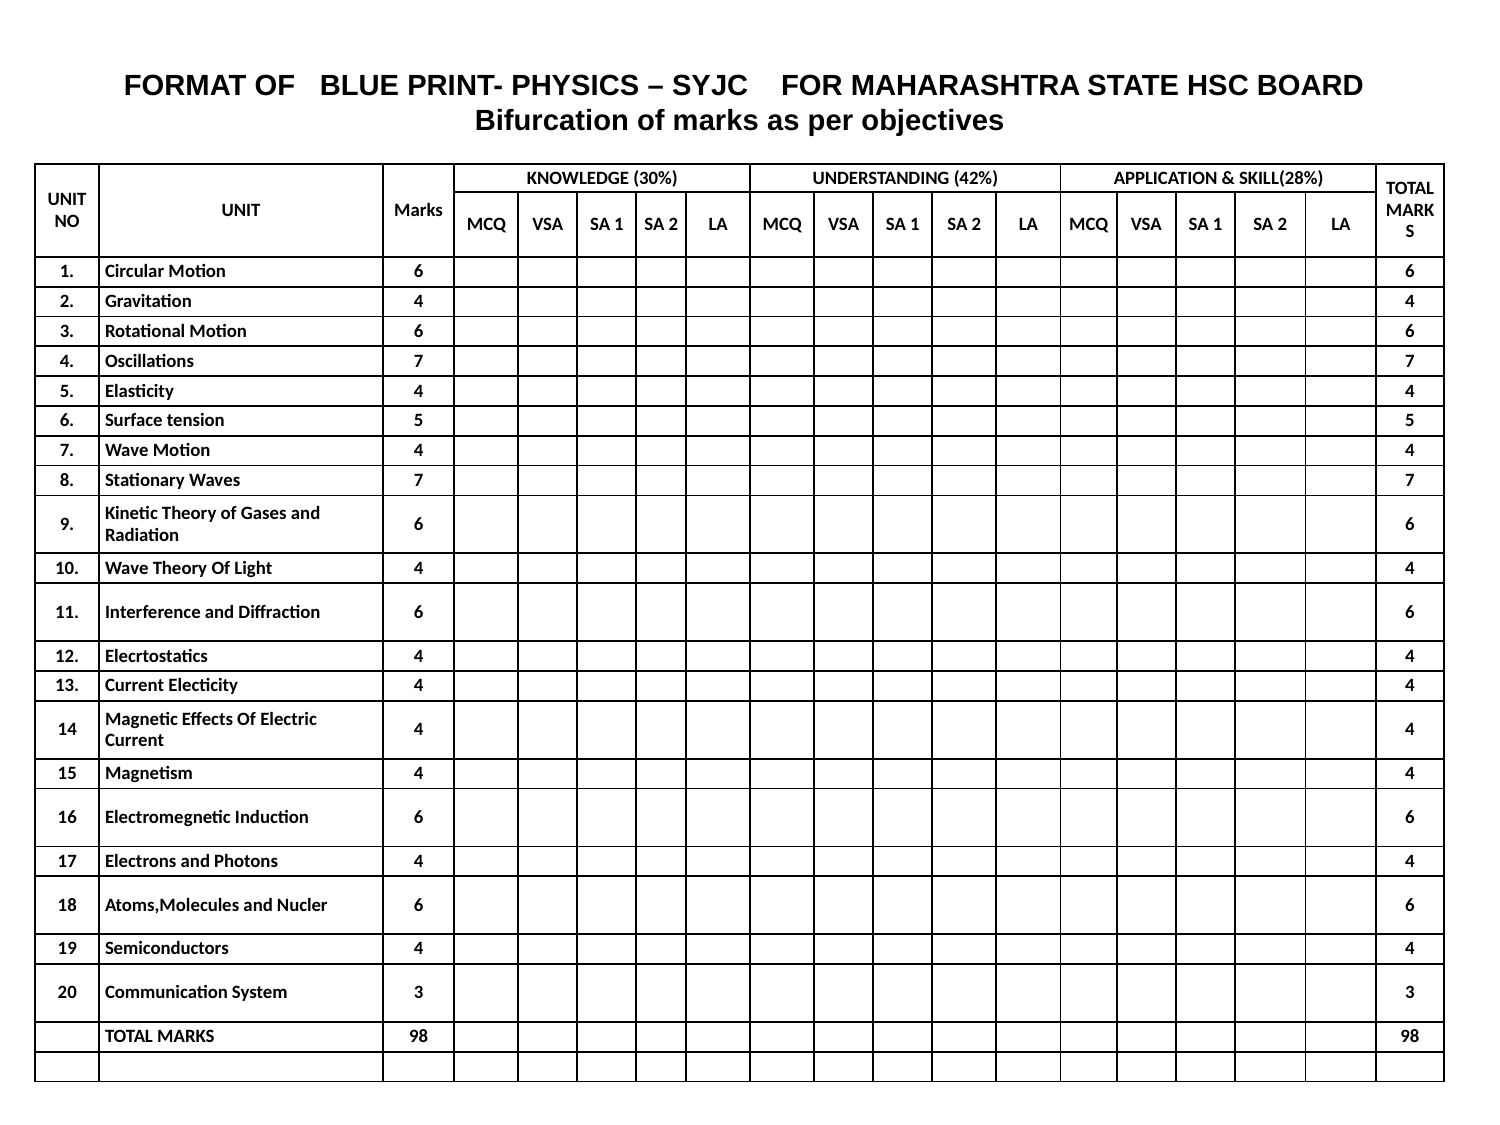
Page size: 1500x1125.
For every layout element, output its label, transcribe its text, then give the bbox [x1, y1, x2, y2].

table_cell LA [687, 193, 749, 256]
table_cell [1061, 702, 1116, 758]
table_cell SA 1 [1177, 193, 1234, 256]
table_cell [751, 584, 813, 640]
table_cell [687, 672, 749, 700]
table_cell [997, 496, 1060, 552]
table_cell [815, 877, 872, 933]
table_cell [1306, 935, 1375, 963]
table_cell [1118, 317, 1175, 345]
table_cell 6 [1377, 258, 1443, 286]
table_cell [997, 258, 1060, 286]
table_cell [455, 702, 517, 758]
table_cell Wave Theory Of Light [100, 554, 382, 582]
table_cell [637, 288, 685, 316]
table_cell [751, 789, 813, 846]
table_cell SA 2 [637, 193, 685, 256]
table_cell 9. [36, 496, 98, 552]
table_cell [687, 407, 749, 435]
table_cell [578, 347, 635, 375]
table_cell 12. [36, 642, 98, 670]
table_cell [1061, 288, 1116, 316]
table_cell [519, 760, 576, 788]
table_cell 15 [36, 760, 98, 788]
table_cell [1306, 554, 1375, 582]
table_cell [1306, 288, 1375, 316]
table_cell [815, 672, 872, 700]
table_cell [1061, 554, 1116, 582]
table_cell [874, 760, 931, 788]
table_cell 5 [384, 407, 453, 435]
table_cell MCQ [1061, 193, 1116, 256]
table_cell [815, 789, 872, 846]
table_cell [1118, 288, 1175, 316]
table_cell [519, 258, 576, 286]
table_cell [1061, 347, 1116, 375]
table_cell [687, 1023, 749, 1051]
table_cell [519, 584, 576, 640]
table_cell SA 2 [933, 193, 995, 256]
table_cell [519, 288, 576, 316]
table_cell [997, 702, 1060, 758]
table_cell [997, 877, 1060, 933]
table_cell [874, 1053, 931, 1081]
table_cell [874, 877, 931, 933]
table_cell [519, 935, 576, 963]
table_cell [36, 965, 98, 1021]
table_cell [933, 584, 995, 640]
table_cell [100, 935, 382, 963]
table_header UNIT [100, 165, 382, 256]
table_cell 6 [384, 584, 453, 640]
table_cell SA 1 [874, 193, 931, 256]
table_header Marks [384, 165, 453, 256]
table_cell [1177, 877, 1234, 933]
table_cell [933, 466, 995, 495]
table_cell [997, 789, 1060, 846]
table_cell [637, 584, 685, 640]
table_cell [815, 935, 872, 963]
table_cell [637, 496, 685, 552]
table_cell [1177, 258, 1234, 286]
table_cell [815, 317, 872, 345]
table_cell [1377, 965, 1443, 1021]
table_cell [997, 760, 1060, 788]
table_cell [455, 760, 517, 788]
table_cell [997, 437, 1060, 465]
table_cell Kinetic Theory of Gases and Radiation [100, 496, 382, 552]
table_cell [874, 789, 931, 846]
table_cell [1177, 642, 1234, 670]
table_cell [815, 642, 872, 670]
table_cell 5 [1377, 407, 1443, 435]
table_cell [997, 347, 1060, 375]
table_cell 4 [1377, 642, 1443, 670]
table_cell [1177, 407, 1234, 435]
table_cell [578, 702, 635, 758]
table_cell [1306, 584, 1375, 640]
table_cell [1061, 258, 1116, 286]
table_cell [578, 642, 635, 670]
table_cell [933, 965, 995, 1021]
table_cell 2. [36, 288, 98, 316]
table_cell [1236, 317, 1305, 345]
table_cell [874, 258, 931, 286]
table_cell [637, 702, 685, 758]
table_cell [933, 1023, 995, 1051]
table_cell [1118, 760, 1175, 788]
table_cell [578, 672, 635, 700]
table_cell [1177, 584, 1234, 640]
table_cell 7 [384, 347, 453, 375]
table_cell [1118, 702, 1175, 758]
table_cell 4 [384, 672, 453, 700]
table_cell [36, 877, 98, 933]
table_cell [751, 347, 813, 375]
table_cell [874, 965, 931, 1021]
table_cell [815, 584, 872, 640]
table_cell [1177, 935, 1234, 963]
table_cell Oscillations [100, 347, 382, 375]
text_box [35, 59, 1454, 144]
table_cell [933, 496, 995, 552]
table_cell [874, 407, 931, 435]
table_cell [1177, 437, 1234, 465]
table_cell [1177, 1023, 1234, 1051]
table_cell Elecrtostatics [100, 642, 382, 670]
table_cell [1306, 847, 1375, 875]
table_cell [1236, 288, 1305, 316]
table_cell [1236, 437, 1305, 465]
table_cell [997, 584, 1060, 640]
table_cell Gravitation [100, 288, 382, 316]
table_cell [1177, 760, 1234, 788]
table_cell [455, 258, 517, 286]
table_cell 4 [384, 760, 453, 788]
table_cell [100, 1023, 382, 1051]
table_cell 4 [384, 288, 453, 316]
table_cell [751, 496, 813, 552]
table_cell [1177, 496, 1234, 552]
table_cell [1118, 965, 1175, 1021]
table_cell [874, 347, 931, 375]
table_cell [815, 377, 872, 405]
table_cell 5. [36, 377, 98, 405]
table_cell [933, 377, 995, 405]
table_cell [578, 760, 635, 788]
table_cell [1236, 877, 1305, 933]
table_cell [1177, 377, 1234, 405]
table_cell 6 [384, 496, 453, 552]
table_cell [637, 672, 685, 700]
table_cell [637, 347, 685, 375]
table_cell [1177, 702, 1234, 758]
table_cell [1236, 554, 1305, 582]
table_cell [578, 437, 635, 465]
table_cell MCQ [455, 193, 517, 256]
table_cell [637, 258, 685, 286]
table_cell 4 [384, 702, 453, 758]
table_cell [1118, 407, 1175, 435]
table_cell [1177, 288, 1234, 316]
table_cell [815, 554, 872, 582]
table_cell [578, 554, 635, 582]
table_cell [1306, 642, 1375, 670]
table_cell [519, 642, 576, 670]
table_cell [874, 847, 931, 875]
table_cell [815, 258, 872, 286]
table_cell [637, 466, 685, 495]
table_cell 3. [36, 317, 98, 345]
table_cell [687, 760, 749, 788]
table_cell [874, 1023, 931, 1051]
table_cell [933, 554, 995, 582]
table_cell [637, 760, 685, 788]
table_cell [519, 377, 576, 405]
table_cell 6 [1377, 789, 1443, 846]
table_cell [1177, 847, 1234, 875]
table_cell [751, 935, 813, 963]
table_cell [1118, 437, 1175, 465]
table_cell LA [1306, 193, 1375, 256]
table_cell 1. [36, 258, 98, 286]
table_cell [874, 702, 931, 758]
table_cell [455, 642, 517, 670]
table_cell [687, 877, 749, 933]
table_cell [578, 1053, 635, 1081]
table_cell [1236, 789, 1305, 846]
table_cell [637, 377, 685, 405]
table_cell [687, 258, 749, 286]
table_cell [997, 935, 1060, 963]
table_cell [1061, 466, 1116, 495]
table_cell [687, 642, 749, 670]
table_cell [1118, 877, 1175, 933]
table_cell [1236, 496, 1305, 552]
table_cell [519, 554, 576, 582]
table_cell [1306, 789, 1375, 846]
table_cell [1118, 1053, 1175, 1081]
table_cell [1236, 702, 1305, 758]
table_cell 4 [1377, 377, 1443, 405]
table_cell [578, 377, 635, 405]
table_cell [1377, 877, 1443, 933]
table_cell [578, 1023, 635, 1051]
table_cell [751, 965, 813, 1021]
table_cell [1177, 554, 1234, 582]
table_cell [1306, 407, 1375, 435]
table_cell 4 [384, 642, 453, 670]
table_cell [997, 672, 1060, 700]
table_cell 14 [36, 702, 98, 758]
table_cell VSA [815, 193, 872, 256]
table_cell [637, 554, 685, 582]
table_cell [455, 377, 517, 405]
table_cell Electromegnetic Induction [100, 789, 382, 846]
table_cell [997, 1053, 1060, 1081]
table_cell Rotational Motion [100, 317, 382, 345]
table_cell [1118, 377, 1175, 405]
table_cell [1118, 672, 1175, 700]
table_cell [1236, 1023, 1305, 1051]
table_cell 8. [36, 466, 98, 495]
table_cell [1236, 466, 1305, 495]
table_cell [933, 407, 995, 435]
table_cell [1061, 642, 1116, 670]
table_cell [455, 965, 517, 1021]
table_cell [100, 965, 382, 1021]
table_cell [1118, 466, 1175, 495]
table_cell [637, 847, 685, 875]
table_cell [1306, 377, 1375, 405]
table_header TOTAL MARKS [1377, 165, 1443, 256]
table_cell Current Electicity [100, 672, 382, 700]
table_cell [1377, 1023, 1443, 1051]
table_cell [933, 789, 995, 846]
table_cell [100, 1053, 382, 1081]
table_cell [519, 496, 576, 552]
table_cell [751, 642, 813, 670]
table_header APPLICATION & SKILL(28%) [1061, 165, 1375, 191]
table_cell [455, 347, 517, 375]
table_cell [933, 847, 995, 875]
table_cell [578, 288, 635, 316]
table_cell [1377, 847, 1443, 875]
table_cell [815, 760, 872, 788]
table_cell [455, 877, 517, 933]
table_cell [1061, 496, 1116, 552]
table_cell [1118, 789, 1175, 846]
table_cell 6 [1377, 317, 1443, 345]
table_cell [578, 789, 635, 846]
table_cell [519, 1023, 576, 1051]
table_cell [519, 702, 576, 758]
table_cell [455, 466, 517, 495]
table_cell 6 [384, 317, 453, 345]
table_cell [997, 317, 1060, 345]
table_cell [1236, 847, 1305, 875]
table_cell VSA [519, 193, 576, 256]
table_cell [687, 1053, 749, 1081]
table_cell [751, 1053, 813, 1081]
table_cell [1236, 1053, 1305, 1081]
table_cell Circular Motion [100, 258, 382, 286]
table_cell [1061, 672, 1116, 700]
table_cell 16 [36, 789, 98, 846]
table_cell [815, 407, 872, 435]
table_cell [637, 642, 685, 670]
table_cell [1306, 258, 1375, 286]
table_cell [751, 466, 813, 495]
table_cell [815, 288, 872, 316]
table_cell [455, 317, 517, 345]
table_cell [874, 935, 931, 963]
table_cell [578, 584, 635, 640]
table_cell [1177, 317, 1234, 345]
table_cell [874, 377, 931, 405]
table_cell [384, 935, 453, 963]
table_cell [687, 437, 749, 465]
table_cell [384, 1053, 453, 1081]
table_cell Stationary Waves [100, 466, 382, 495]
table_cell 6 [384, 789, 453, 846]
table_cell 4. [36, 347, 98, 375]
table_cell [637, 437, 685, 465]
table_cell [1306, 437, 1375, 465]
table_cell [1177, 347, 1234, 375]
table_cell [455, 789, 517, 846]
table_cell [1236, 672, 1305, 700]
table_cell [687, 288, 749, 316]
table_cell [1061, 965, 1116, 1021]
table_cell [519, 672, 576, 700]
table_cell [751, 1023, 813, 1051]
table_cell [687, 935, 749, 963]
table_cell [874, 317, 931, 345]
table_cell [36, 1023, 98, 1051]
table_cell [1306, 496, 1375, 552]
table_cell 4 [384, 554, 453, 582]
table_cell [519, 466, 576, 495]
table_cell [578, 317, 635, 345]
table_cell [36, 935, 98, 963]
table_cell [874, 437, 931, 465]
table_cell 7. [36, 437, 98, 465]
table_cell [997, 466, 1060, 495]
table_cell 10. [36, 554, 98, 582]
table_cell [455, 1023, 517, 1051]
table_cell [455, 288, 517, 316]
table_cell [933, 935, 995, 963]
table_cell [687, 466, 749, 495]
table_cell [751, 847, 813, 875]
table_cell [997, 965, 1060, 1021]
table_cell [1061, 935, 1116, 963]
table_cell [933, 437, 995, 465]
table_cell [815, 496, 872, 552]
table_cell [1306, 1023, 1375, 1051]
table_cell [933, 672, 995, 700]
table_cell [1306, 702, 1375, 758]
table_cell [1118, 496, 1175, 552]
table_cell [578, 407, 635, 435]
table_cell [1306, 317, 1375, 345]
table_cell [519, 877, 576, 933]
table_cell [687, 377, 749, 405]
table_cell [637, 1053, 685, 1081]
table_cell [36, 1053, 98, 1081]
table_cell [1236, 258, 1305, 286]
table_cell [687, 347, 749, 375]
table_cell 4 [384, 847, 453, 875]
table_cell [874, 288, 931, 316]
table_cell [1118, 642, 1175, 670]
table_cell 13. [36, 672, 98, 700]
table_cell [578, 935, 635, 963]
table_cell [751, 554, 813, 582]
table_cell [1236, 642, 1305, 670]
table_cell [1061, 877, 1116, 933]
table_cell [933, 1053, 995, 1081]
table_cell [519, 407, 576, 435]
table_cell [1061, 407, 1116, 435]
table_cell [455, 1053, 517, 1081]
table_cell [578, 466, 635, 495]
table_cell [1306, 760, 1375, 788]
table_cell [1177, 466, 1234, 495]
table_cell 4 [1377, 554, 1443, 582]
table_cell [455, 407, 517, 435]
table_cell [933, 760, 995, 788]
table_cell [1306, 965, 1375, 1021]
table_cell [1061, 847, 1116, 875]
table_cell [1061, 789, 1116, 846]
table_cell [997, 288, 1060, 316]
table_cell 6 [1377, 496, 1443, 552]
table_cell [1236, 584, 1305, 640]
table_cell [751, 760, 813, 788]
table_cell [1118, 847, 1175, 875]
table_cell 7 [1377, 347, 1443, 375]
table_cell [1061, 1053, 1116, 1081]
table_cell 11. [36, 584, 98, 640]
table_cell VSA [1118, 193, 1175, 256]
table_cell Wave Motion [100, 437, 382, 465]
table_cell 4 [1377, 437, 1443, 465]
table_cell [637, 317, 685, 345]
table_header KNOWLEDGE (30%) [455, 165, 749, 191]
table_cell [687, 317, 749, 345]
table_cell [455, 437, 517, 465]
table_cell [1306, 347, 1375, 375]
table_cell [384, 877, 453, 933]
table_cell [687, 789, 749, 846]
table_cell [519, 437, 576, 465]
table_cell [751, 437, 813, 465]
table_cell [933, 288, 995, 316]
table_cell [1177, 672, 1234, 700]
table_cell Magnetism [100, 760, 382, 788]
table_cell [1236, 760, 1305, 788]
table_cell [1177, 965, 1234, 1021]
table_cell [455, 847, 517, 875]
table_cell [687, 847, 749, 875]
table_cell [997, 1023, 1060, 1051]
table_cell [933, 258, 995, 286]
table_header UNDERSTANDING (42%) [751, 165, 1060, 191]
table_cell MCQ [751, 193, 813, 256]
table_cell [874, 584, 931, 640]
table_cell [815, 965, 872, 1021]
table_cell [455, 935, 517, 963]
table_cell [874, 466, 931, 495]
table_cell Magnetic Effects Of Electric Current [100, 702, 382, 758]
table_cell SA 1 [578, 193, 635, 256]
table_cell 7 [384, 466, 453, 495]
table_cell Electrons and Photons [100, 847, 382, 875]
table_cell [1177, 789, 1234, 846]
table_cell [519, 965, 576, 1021]
table_cell [815, 347, 872, 375]
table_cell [933, 877, 995, 933]
table_cell [1061, 760, 1116, 788]
table_cell [751, 288, 813, 316]
table_cell [751, 317, 813, 345]
table_cell [1236, 377, 1305, 405]
table_cell [519, 347, 576, 375]
table_cell 4 [1377, 760, 1443, 788]
table_cell 6. [36, 407, 98, 435]
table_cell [1236, 935, 1305, 963]
table_cell [997, 642, 1060, 670]
table_cell [997, 554, 1060, 582]
table_cell [815, 466, 872, 495]
table_cell [874, 642, 931, 670]
table_cell [519, 789, 576, 846]
table_cell [874, 496, 931, 552]
table_cell [578, 258, 635, 286]
table_cell [1236, 407, 1305, 435]
table_cell [933, 702, 995, 758]
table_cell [637, 1023, 685, 1051]
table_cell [1118, 1023, 1175, 1051]
table_cell [933, 347, 995, 375]
table_cell SA 2 [1236, 193, 1305, 256]
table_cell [1306, 877, 1375, 933]
table_cell 7 [1377, 466, 1443, 495]
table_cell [687, 965, 749, 1021]
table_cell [384, 1023, 453, 1051]
table_cell [1061, 377, 1116, 405]
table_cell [578, 965, 635, 1021]
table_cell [1306, 1053, 1375, 1081]
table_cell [1177, 1053, 1234, 1081]
table_cell [637, 789, 685, 846]
table_cell [874, 554, 931, 582]
table_cell [751, 407, 813, 435]
table_cell [578, 496, 635, 552]
table_cell [815, 847, 872, 875]
table_cell 4 [384, 377, 453, 405]
table_cell [1061, 584, 1116, 640]
table_cell 4 [1377, 702, 1443, 758]
table_cell [815, 437, 872, 465]
table_cell [933, 642, 995, 670]
table_cell [1118, 347, 1175, 375]
table_cell Interference and Diffraction [100, 584, 382, 640]
table_cell [687, 584, 749, 640]
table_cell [1377, 935, 1443, 963]
table_cell [997, 377, 1060, 405]
table_cell [455, 496, 517, 552]
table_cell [637, 935, 685, 963]
table_cell [1061, 437, 1116, 465]
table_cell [578, 877, 635, 933]
table_cell [1118, 258, 1175, 286]
table_cell [751, 377, 813, 405]
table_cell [1118, 935, 1175, 963]
table_cell [751, 702, 813, 758]
table_cell 6 [1377, 584, 1443, 640]
table_cell [751, 672, 813, 700]
table_cell [1236, 347, 1305, 375]
table_cell [455, 584, 517, 640]
table_cell [687, 554, 749, 582]
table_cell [519, 1053, 576, 1081]
table_cell 4 [1377, 672, 1443, 700]
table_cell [815, 1053, 872, 1081]
table_cell 4 [384, 437, 453, 465]
table_cell Surface tension [100, 407, 382, 435]
table_cell [751, 258, 813, 286]
table_cell [1118, 554, 1175, 582]
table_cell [815, 1023, 872, 1051]
table_cell [933, 317, 995, 345]
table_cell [637, 877, 685, 933]
table_cell 17 [36, 847, 98, 875]
table_cell [687, 496, 749, 552]
table_cell Elasticity [100, 377, 382, 405]
table_cell [519, 847, 576, 875]
table_cell [455, 554, 517, 582]
table_cell [578, 847, 635, 875]
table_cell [637, 965, 685, 1021]
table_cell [1236, 965, 1305, 1021]
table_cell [384, 965, 453, 1021]
table_cell [1061, 317, 1116, 345]
table_cell [1118, 584, 1175, 640]
table_cell [874, 672, 931, 700]
table_cell [815, 702, 872, 758]
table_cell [1377, 1053, 1443, 1081]
table_cell [637, 407, 685, 435]
table_header UNIT NO [36, 165, 98, 256]
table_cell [1061, 1023, 1116, 1051]
table_cell [455, 672, 517, 700]
table_cell LA [997, 193, 1060, 256]
table_cell 4 [1377, 288, 1443, 316]
table_cell 6 [384, 258, 453, 286]
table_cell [100, 877, 382, 933]
table_cell [687, 702, 749, 758]
table_cell [997, 407, 1060, 435]
table_cell [1306, 466, 1375, 495]
table_cell [519, 317, 576, 345]
table_cell [997, 847, 1060, 875]
table_cell [1306, 672, 1375, 700]
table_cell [751, 877, 813, 933]
